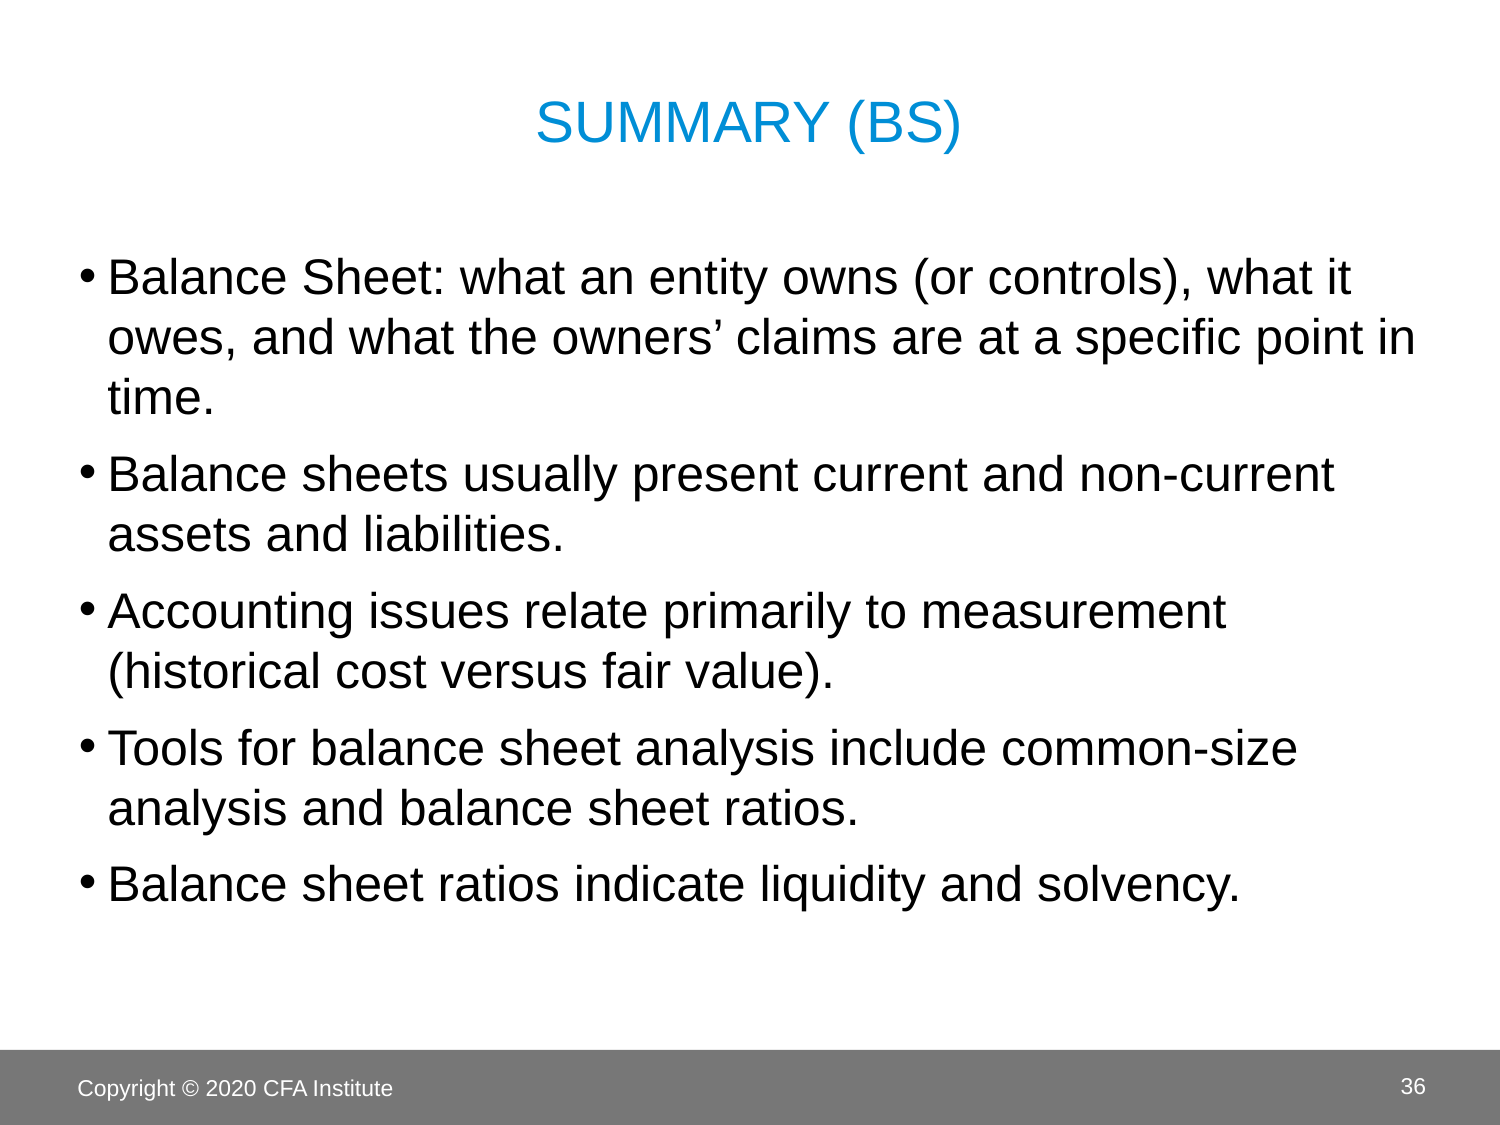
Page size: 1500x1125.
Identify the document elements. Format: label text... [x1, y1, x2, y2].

list Balance Sheet: what an entity owns (or controls), what it owes, and what the owners’ claims are at a specific point in time. Balance sheets usually present current and non-current assets and liabilities. Accounting issues relate primarily to measurement (historical cost versus fair value). Tools for balance sheet analysis include common-size analysis and balance sheet ratios. Balance sheet ratios indicate liquidity and solvency. [62, 237, 1437, 1013]
footer Copyright © 2020 CFA Institute [62, 1054, 538, 1121]
title Summary (BS) [62, 24, 1437, 213]
slide_number 36 [1312, 1055, 1442, 1116]
